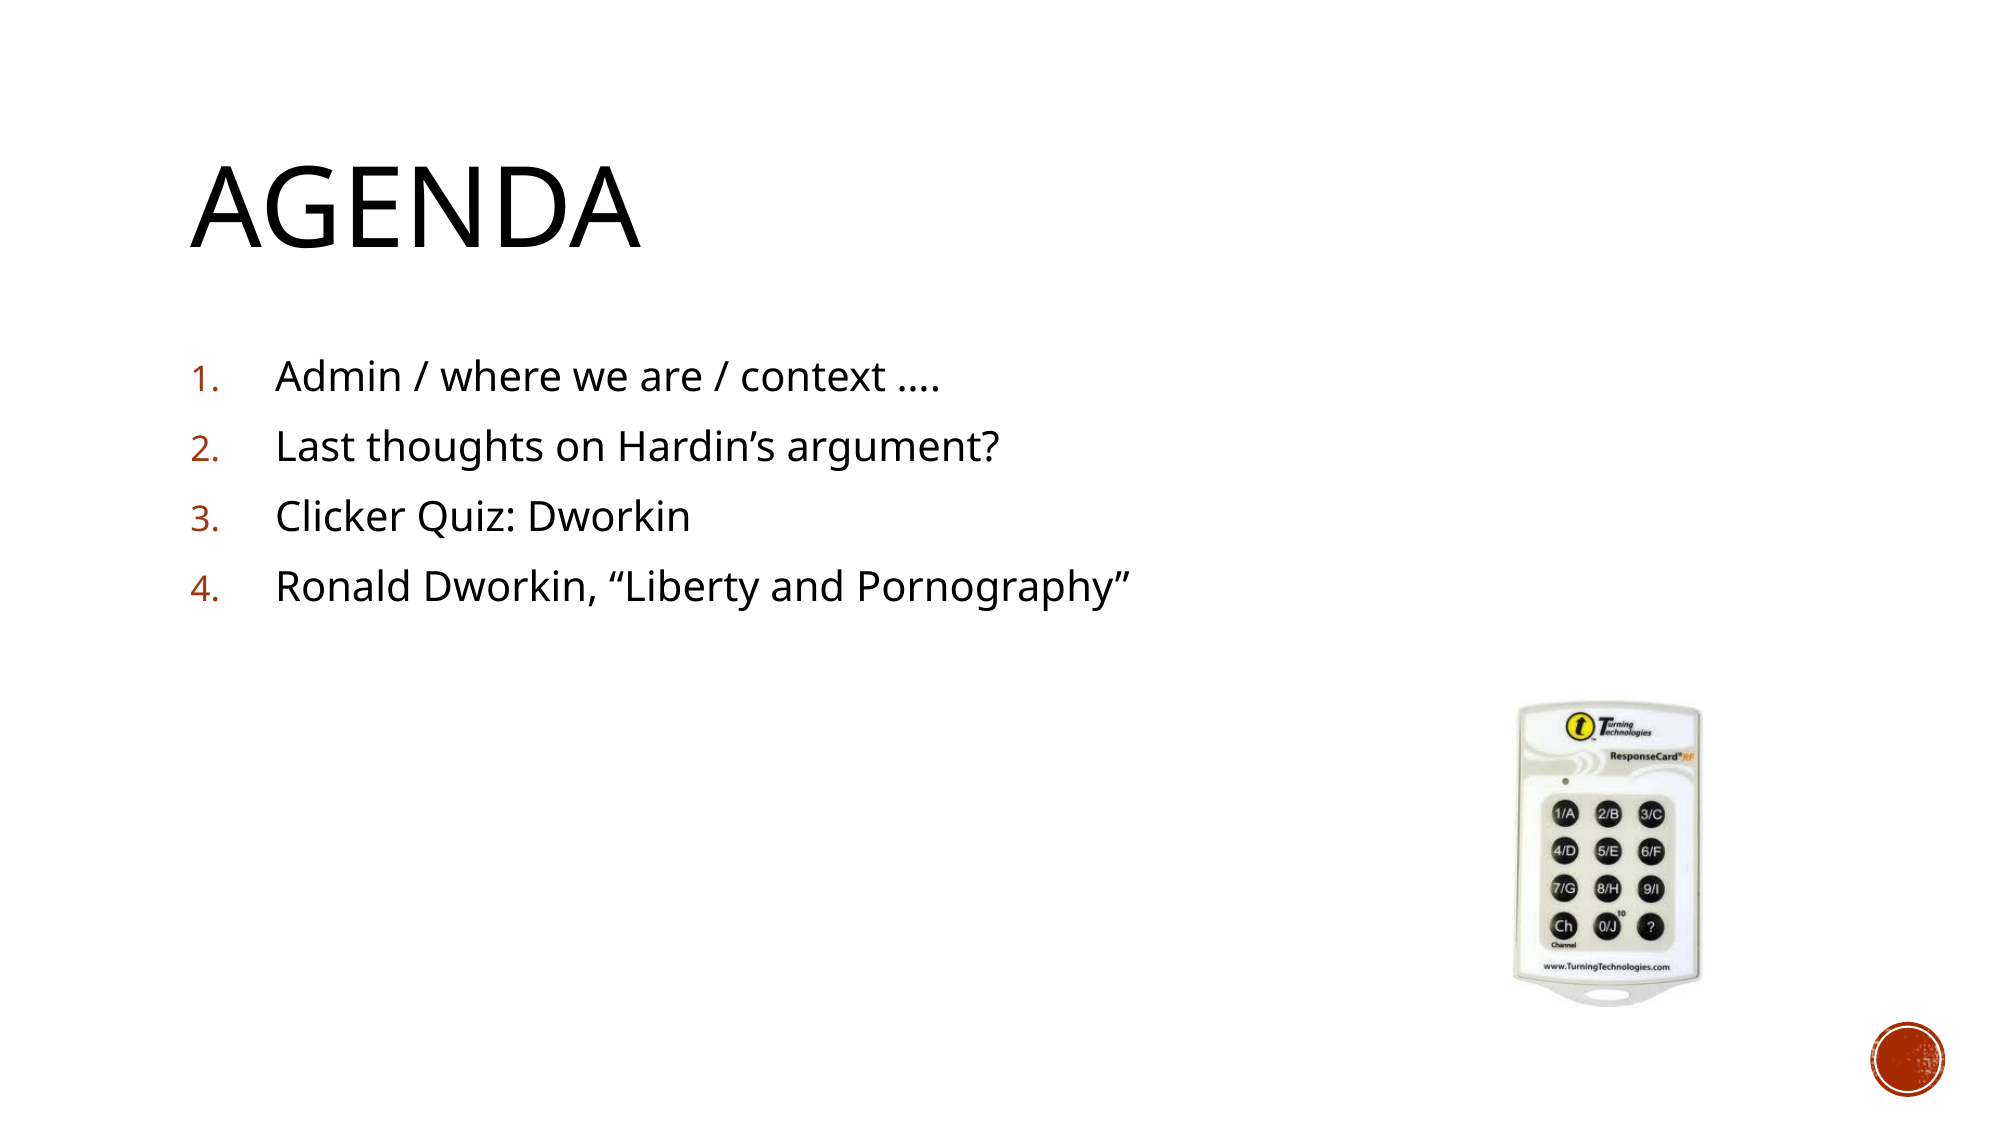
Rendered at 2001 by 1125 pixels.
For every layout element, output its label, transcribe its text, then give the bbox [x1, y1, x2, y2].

picture [1512, 699, 1704, 1008]
list Admin / where we are / context …. Last thoughts on Hardin’s argument? Clicker Quiz: Dworkin Ronald Dworkin, “Liberty and Pornography” [175, 348, 1826, 1013]
title Agenda [175, 79, 1826, 344]
